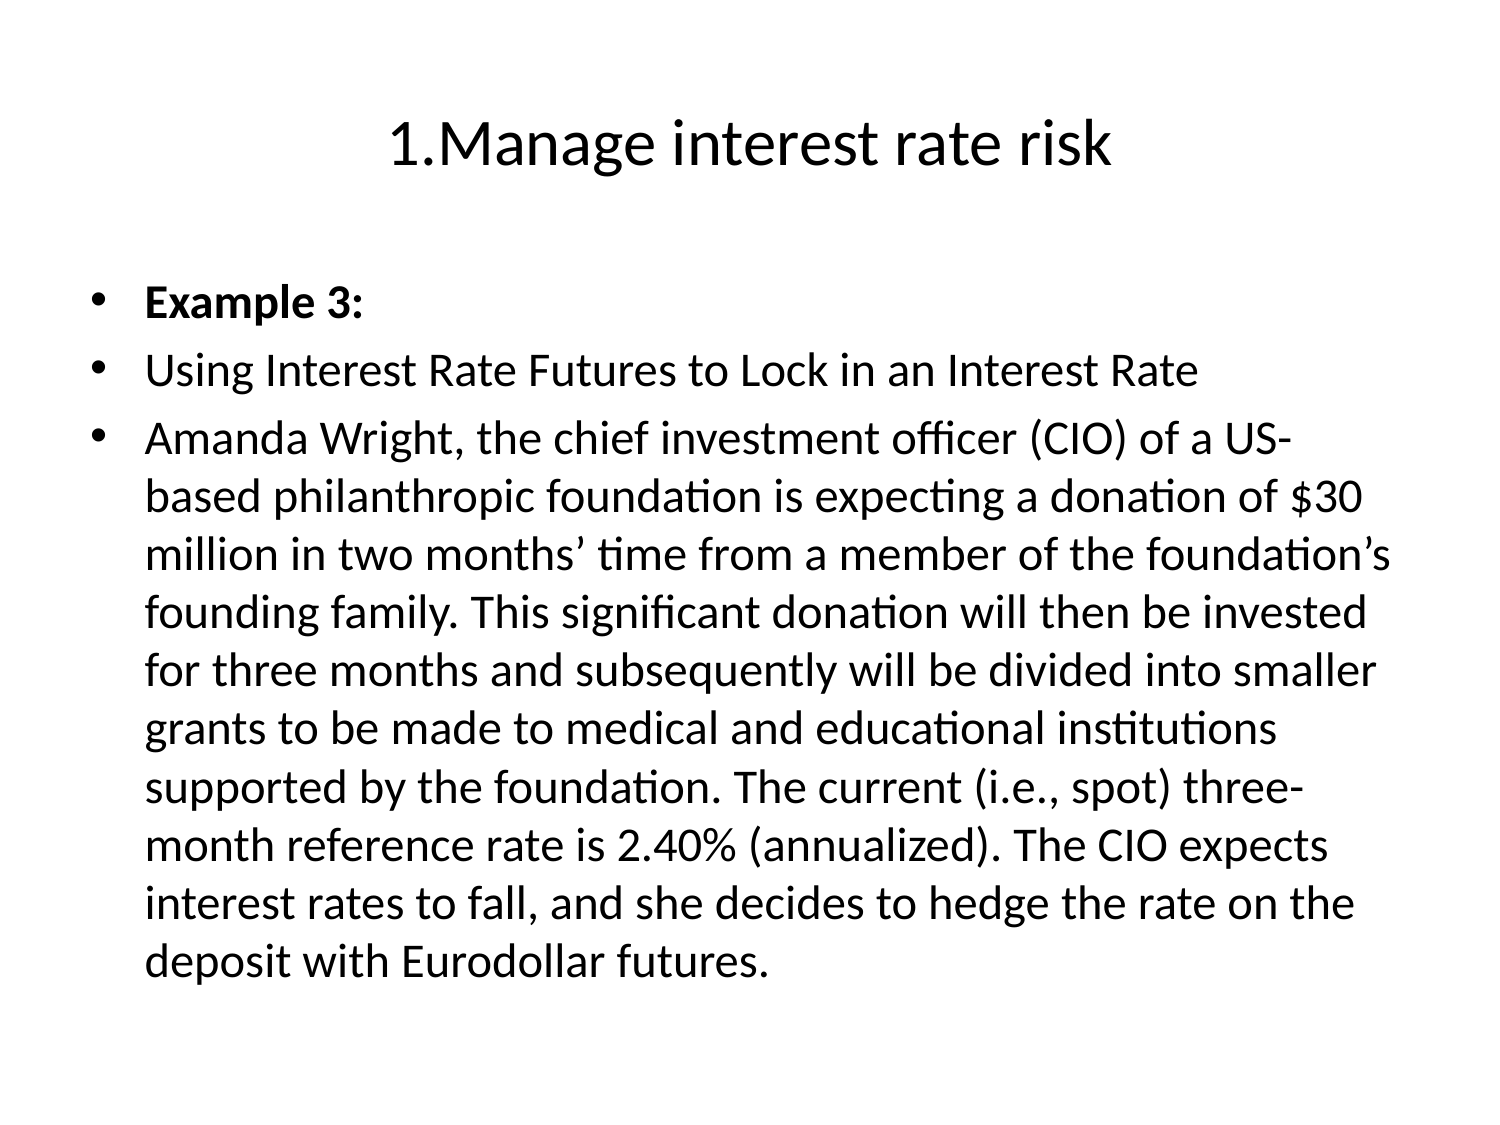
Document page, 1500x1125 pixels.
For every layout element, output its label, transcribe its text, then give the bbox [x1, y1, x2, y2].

list Example 3: Using Interest Rate Futures to Lock in an Interest Rate Amanda Wright, the chief investment officer (CIO) of a US-based philanthropic foundation is expecting a donation of $30 million in two months’ time from a member of the foundation’s founding family. This significant donation will then be invested for three months and subsequently will be divided into smaller grants to be made to medical and educational institutions supported by the foundation. The current (i.e., spot) three-month reference rate is 2.40% (annualized). The CIO expects interest rates to fall, and she decides to hedge the rate on the deposit with Eurodollar futures. [75, 262, 1425, 1005]
title 1.Manage interest rate risk [75, 45, 1425, 233]
